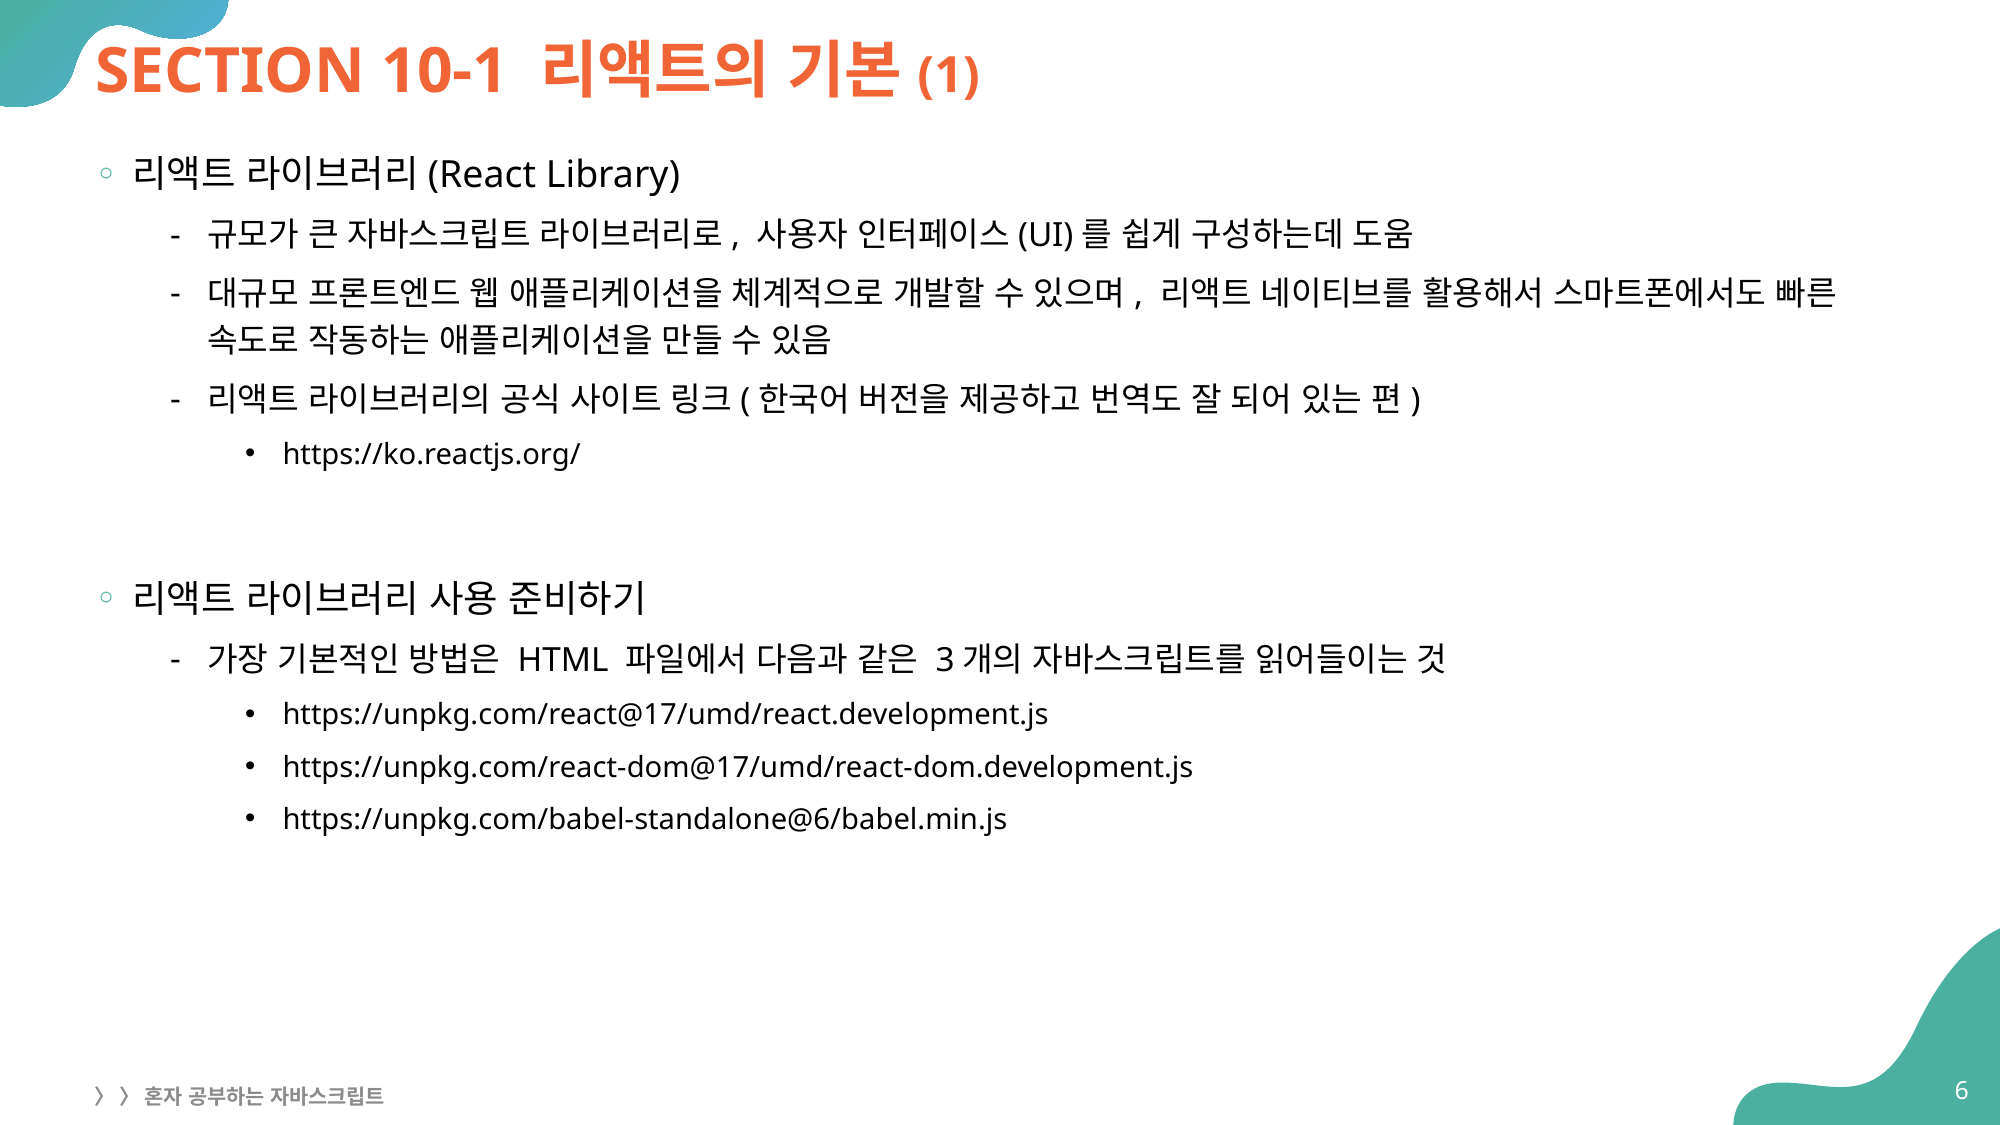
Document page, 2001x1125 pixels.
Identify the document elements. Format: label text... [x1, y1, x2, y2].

footer 〉 〉 혼자 공부하는 자바스크립트 [79, 1078, 755, 1114]
title SECTION 10-1 리액트의 기본(1) [79, 17, 1931, 128]
list 리액트 라이브러리(React Library) 규모가 큰 자바스크립트 라이브러리로, 사용자 인터페이스(UI)를 쉽게 구성하는데 도움 대규모 프론트엔드 웹 애플리케이션을 체계적으로 개발할 수 있으며, 리액트 네이티브를 활용해서 스마트폰에서도 빠른 속도로 작동하는 애플리케이션을 만들 수 있음 리액트 라이브러리의 공식 사이트 링크(한국어 버전을 제공하고 번역도 잘 되어 있는 편) https://ko.reactjs.org/ 리액트 라이브러리 사용 준비하기 가장 기본적인 방법은 HTML 파일에서 다음과 같은 3개의 자바스크립트를 읽어들이는 것 https://unpkg.com/react@17/umd/react.development.js https://unpkg.com/react-dom@17/umd/react-dom.development.js https://unpkg.com/babel-standalone@6/babel.min.js [79, 133, 1931, 1049]
slide_number 6 [1917, 1061, 1984, 1122]
